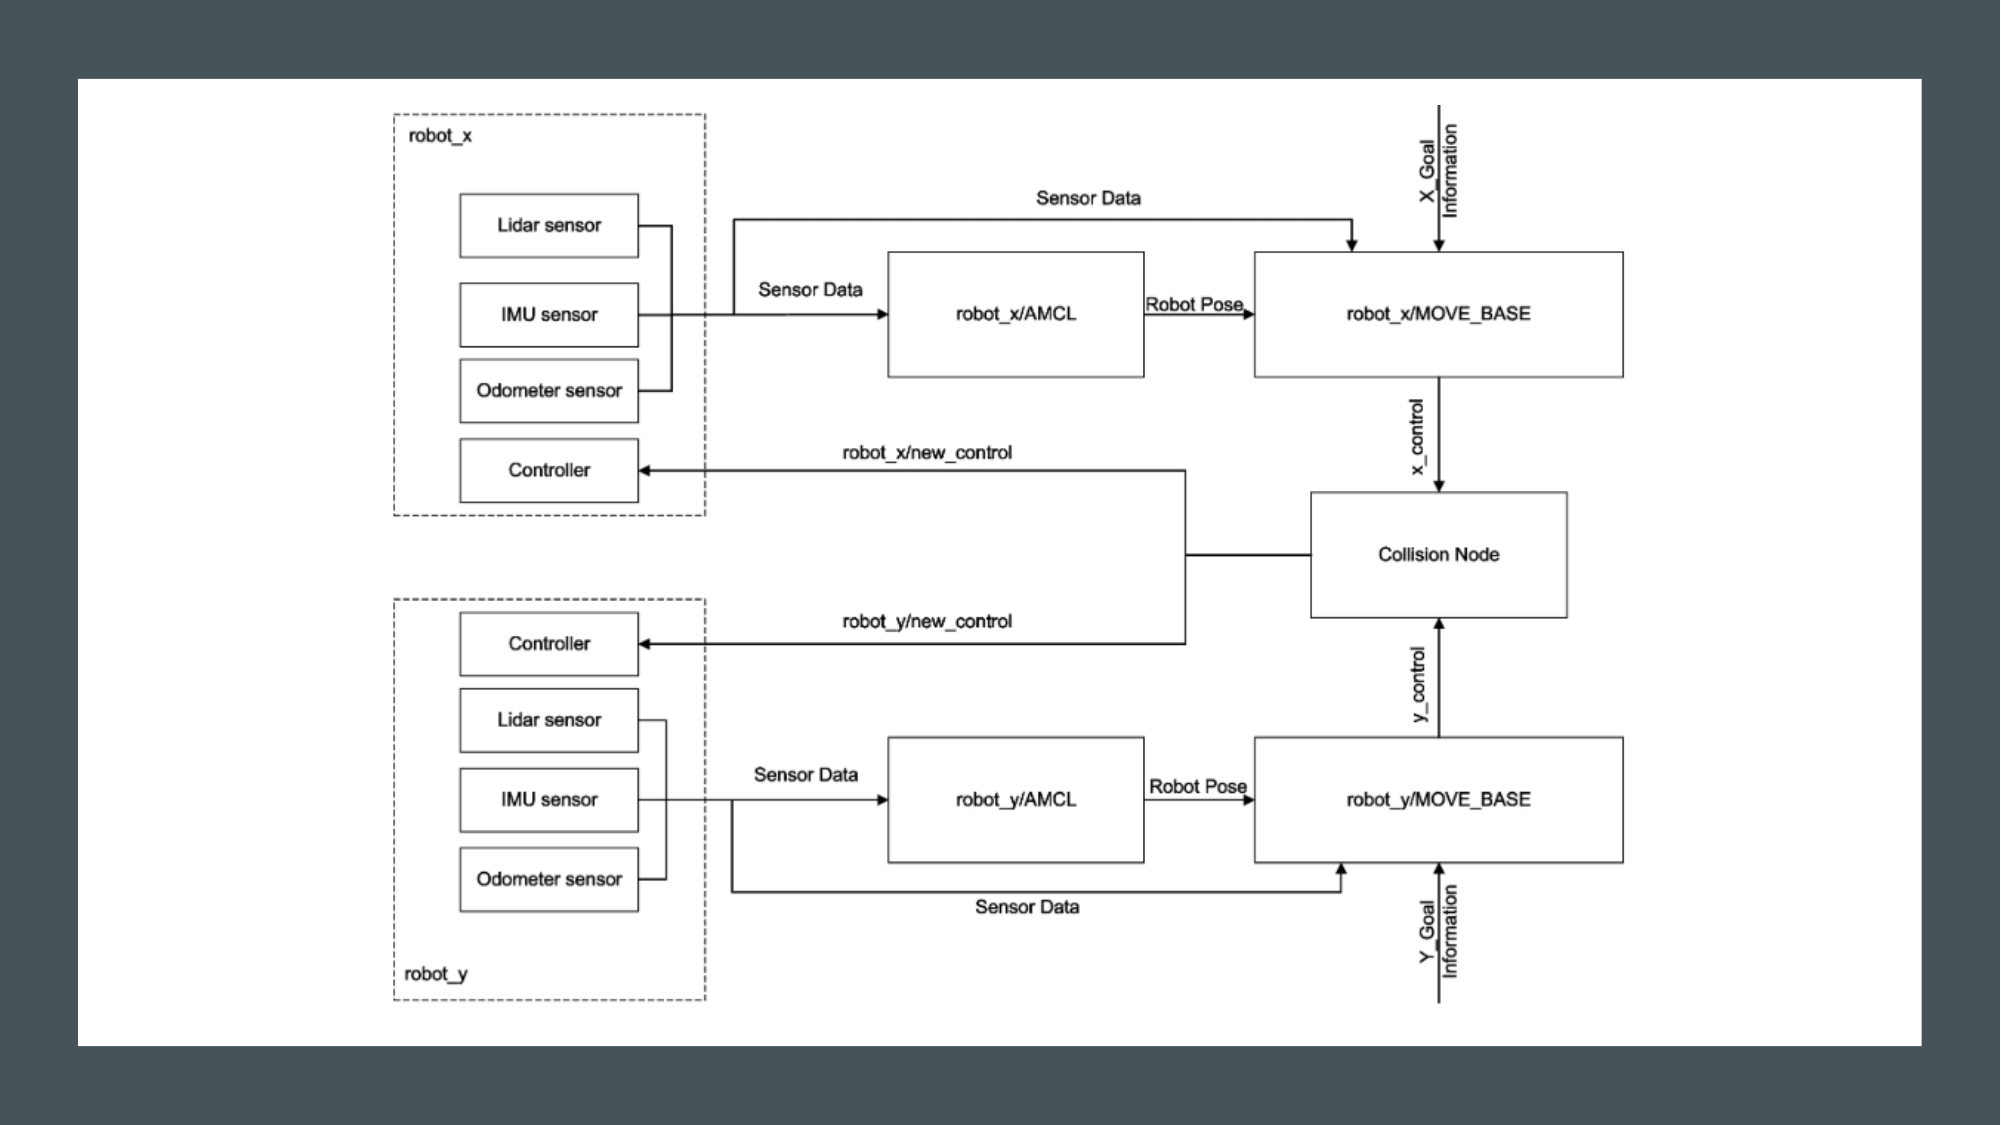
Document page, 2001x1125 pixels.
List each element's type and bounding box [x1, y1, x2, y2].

text_box [0, 0, 2000, 1125]
list [367, 104, 1633, 1020]
text_box [76, 77, 1924, 1048]
